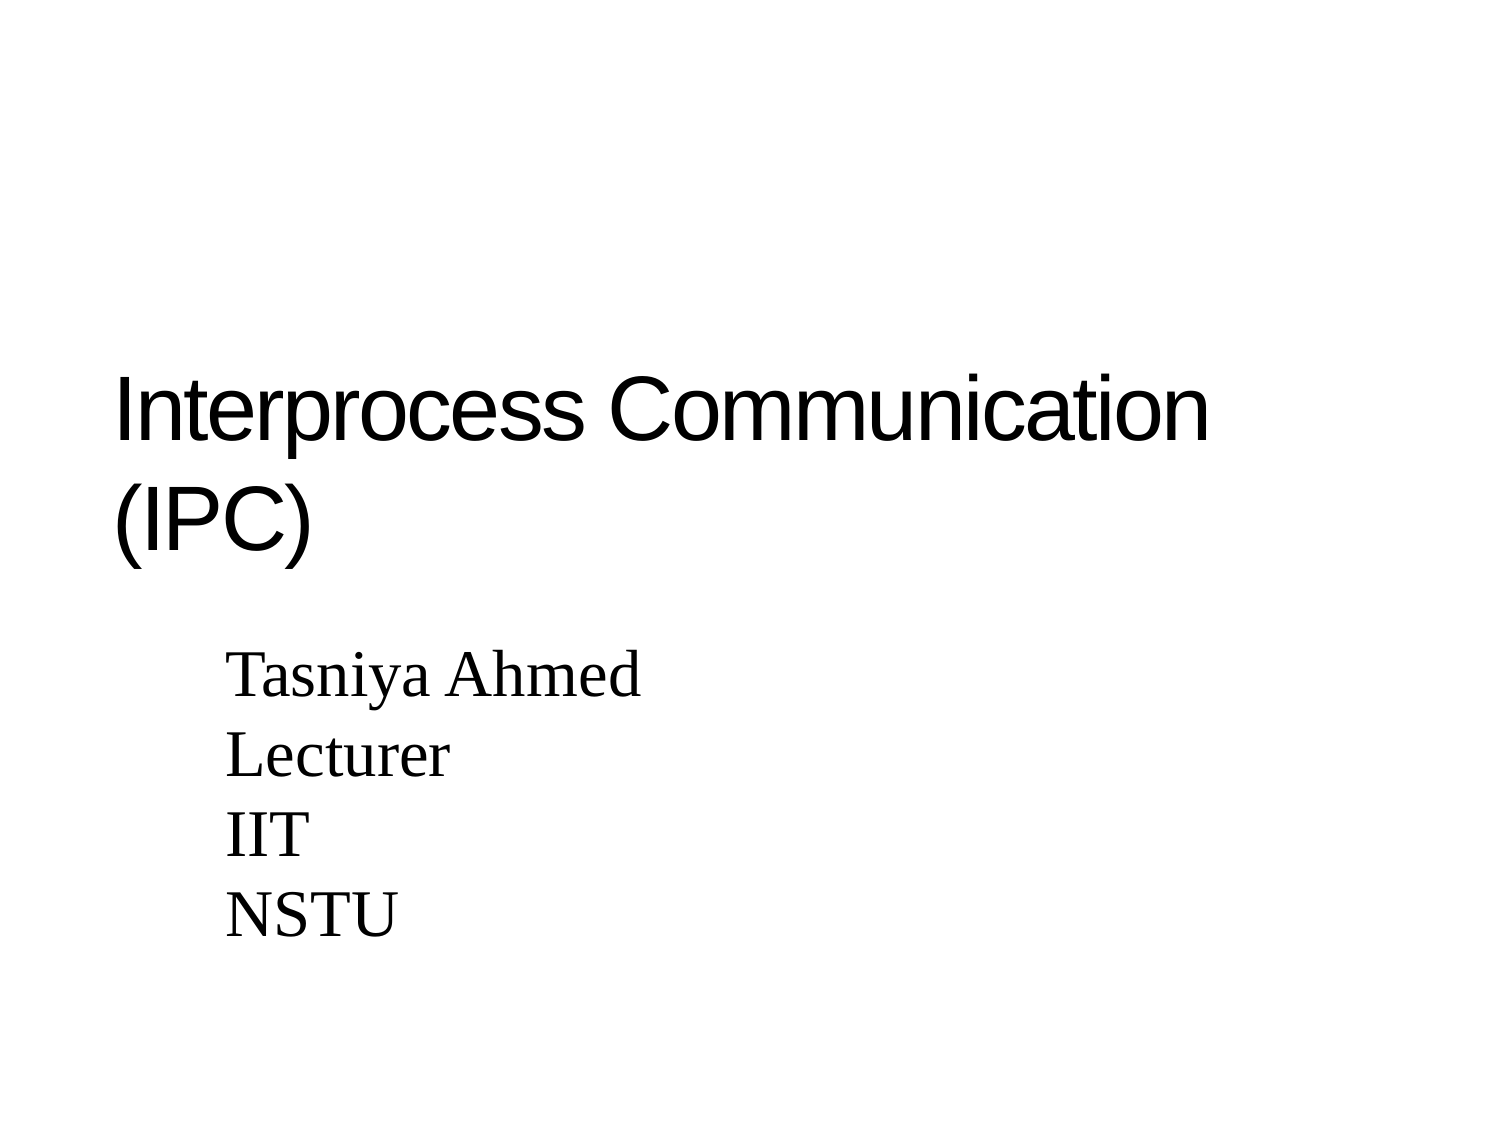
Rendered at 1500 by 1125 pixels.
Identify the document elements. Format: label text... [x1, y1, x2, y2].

text_box Interprocess Communication (IPC) [112, 348, 1388, 571]
text_box Tasniya Ahmed Lecturer IIT NSTU [225, 630, 1275, 954]
